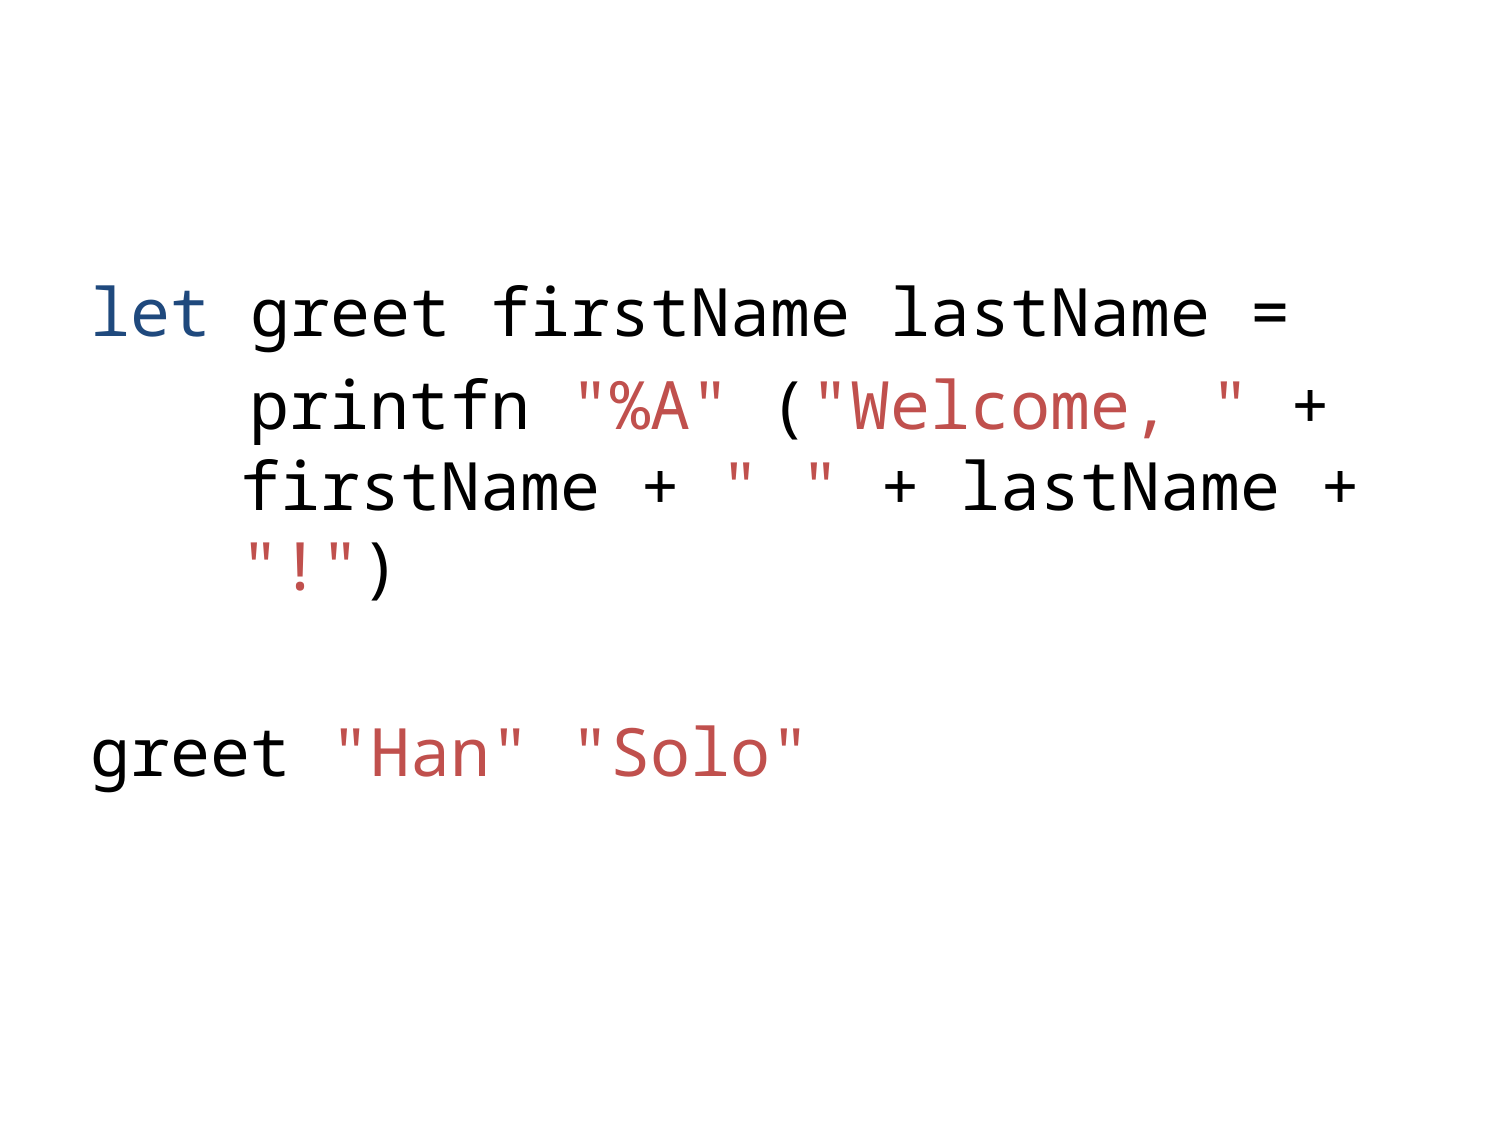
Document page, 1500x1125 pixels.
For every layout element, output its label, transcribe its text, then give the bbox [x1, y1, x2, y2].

list let greet firstName lastName = printfn "%A" ("Welcome, " + firstName + " " + lastName + "!") greet "Han" "Solo" [75, 262, 1425, 1005]
